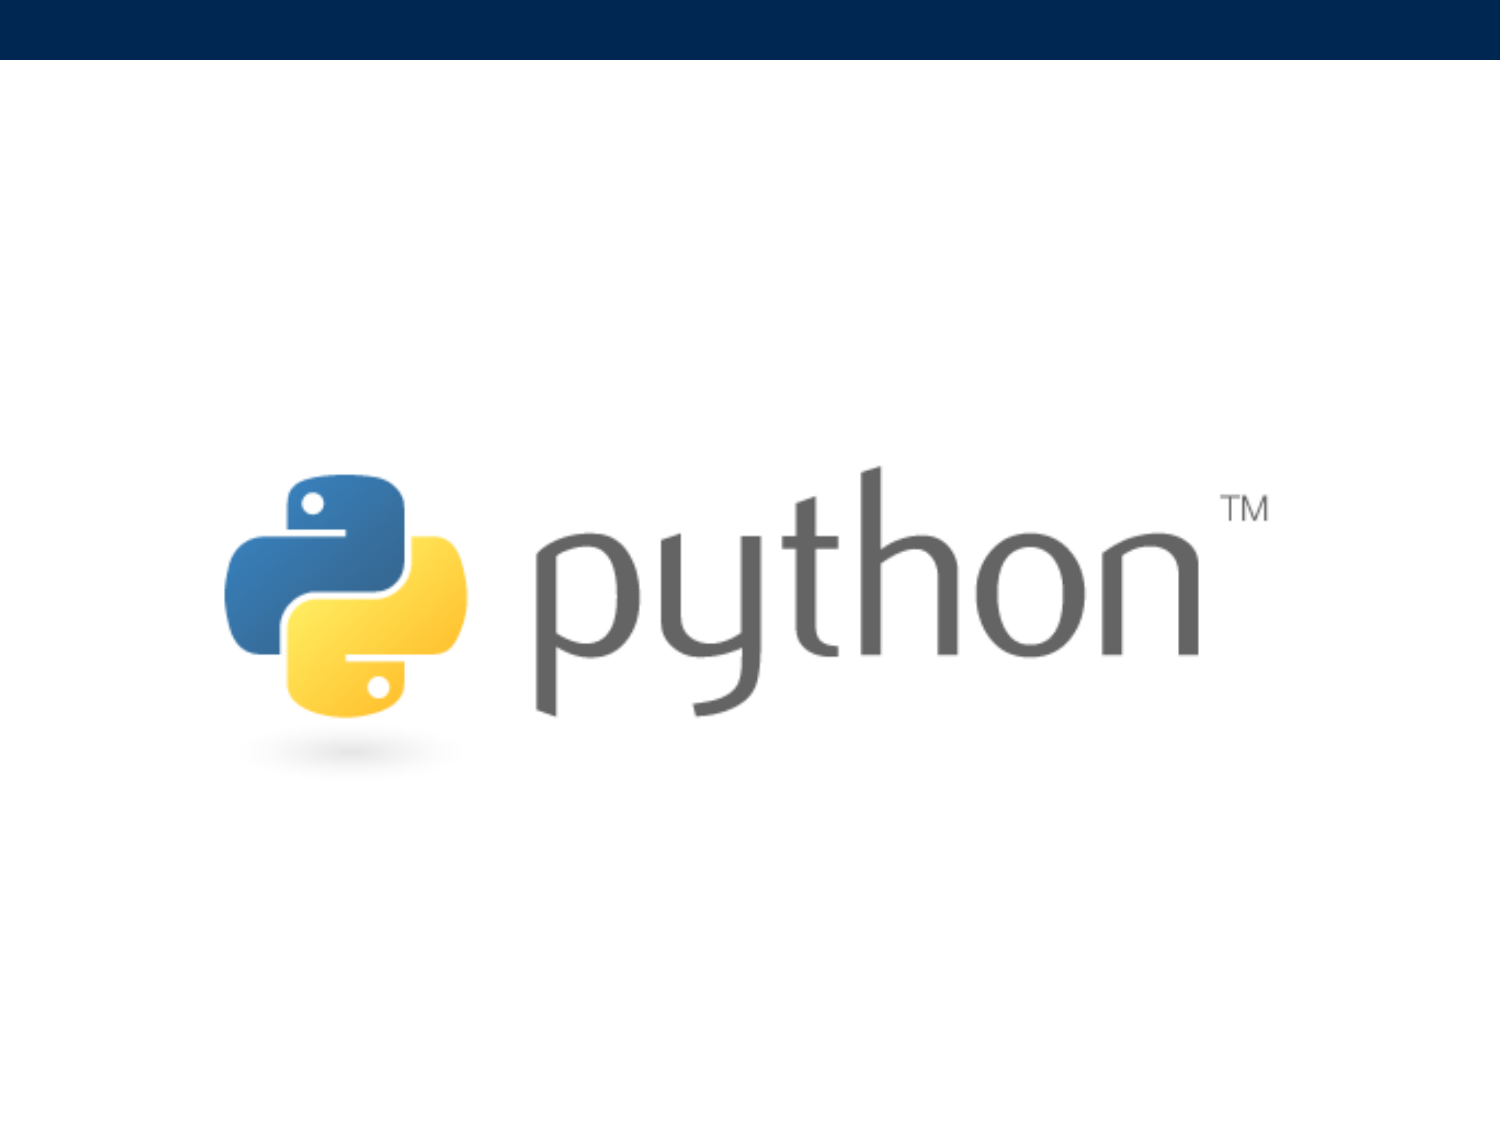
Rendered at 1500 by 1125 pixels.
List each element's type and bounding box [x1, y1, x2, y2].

picture [52, 403, 1370, 848]
